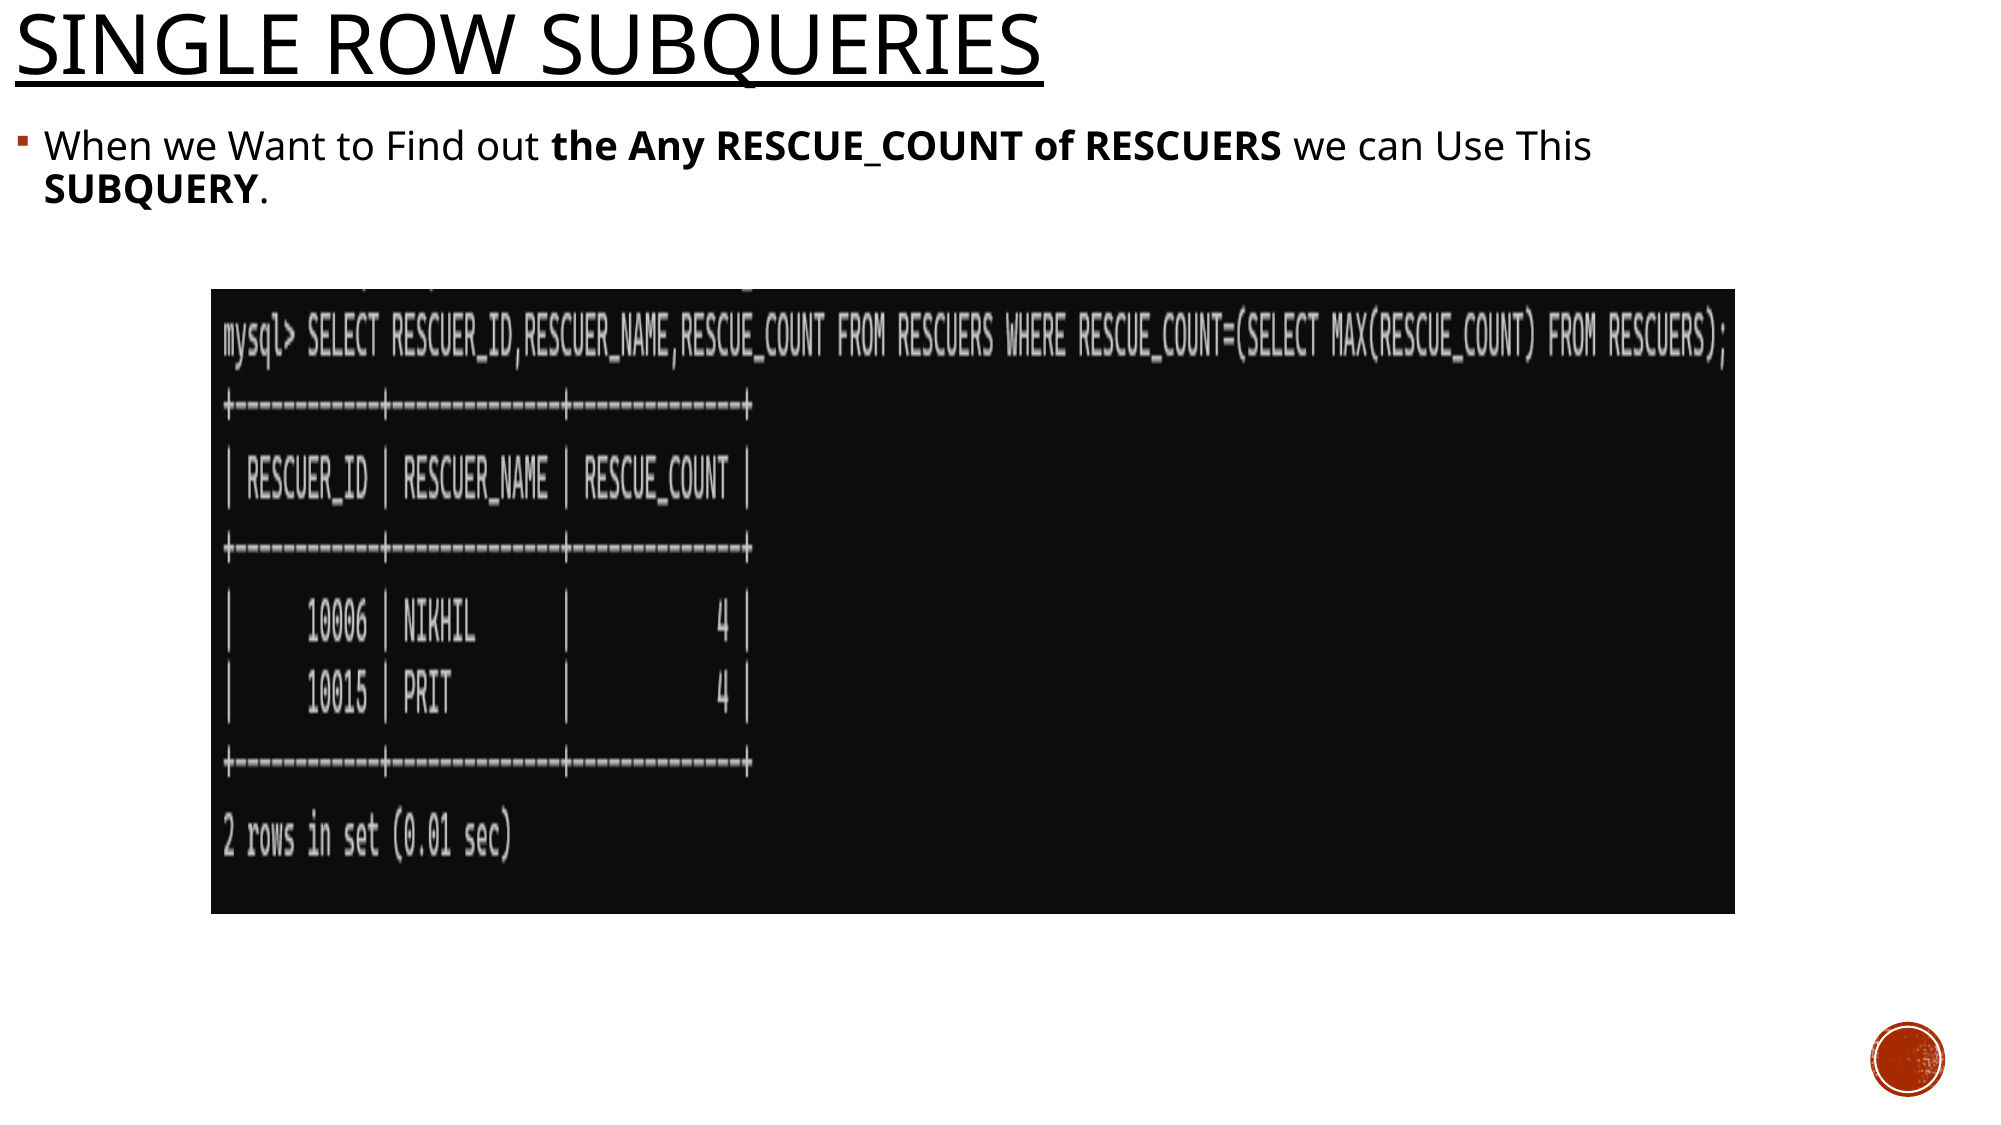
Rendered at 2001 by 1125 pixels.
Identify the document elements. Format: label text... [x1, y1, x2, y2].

list When we Want to Find out the Any RESCUE_COUNT of RESCUERS we can Use This SUBQUERY. [0, 118, 1650, 221]
title SINGLE ROW SUBQUERIES [0, 15, 1650, 81]
picture [211, 289, 1735, 913]
